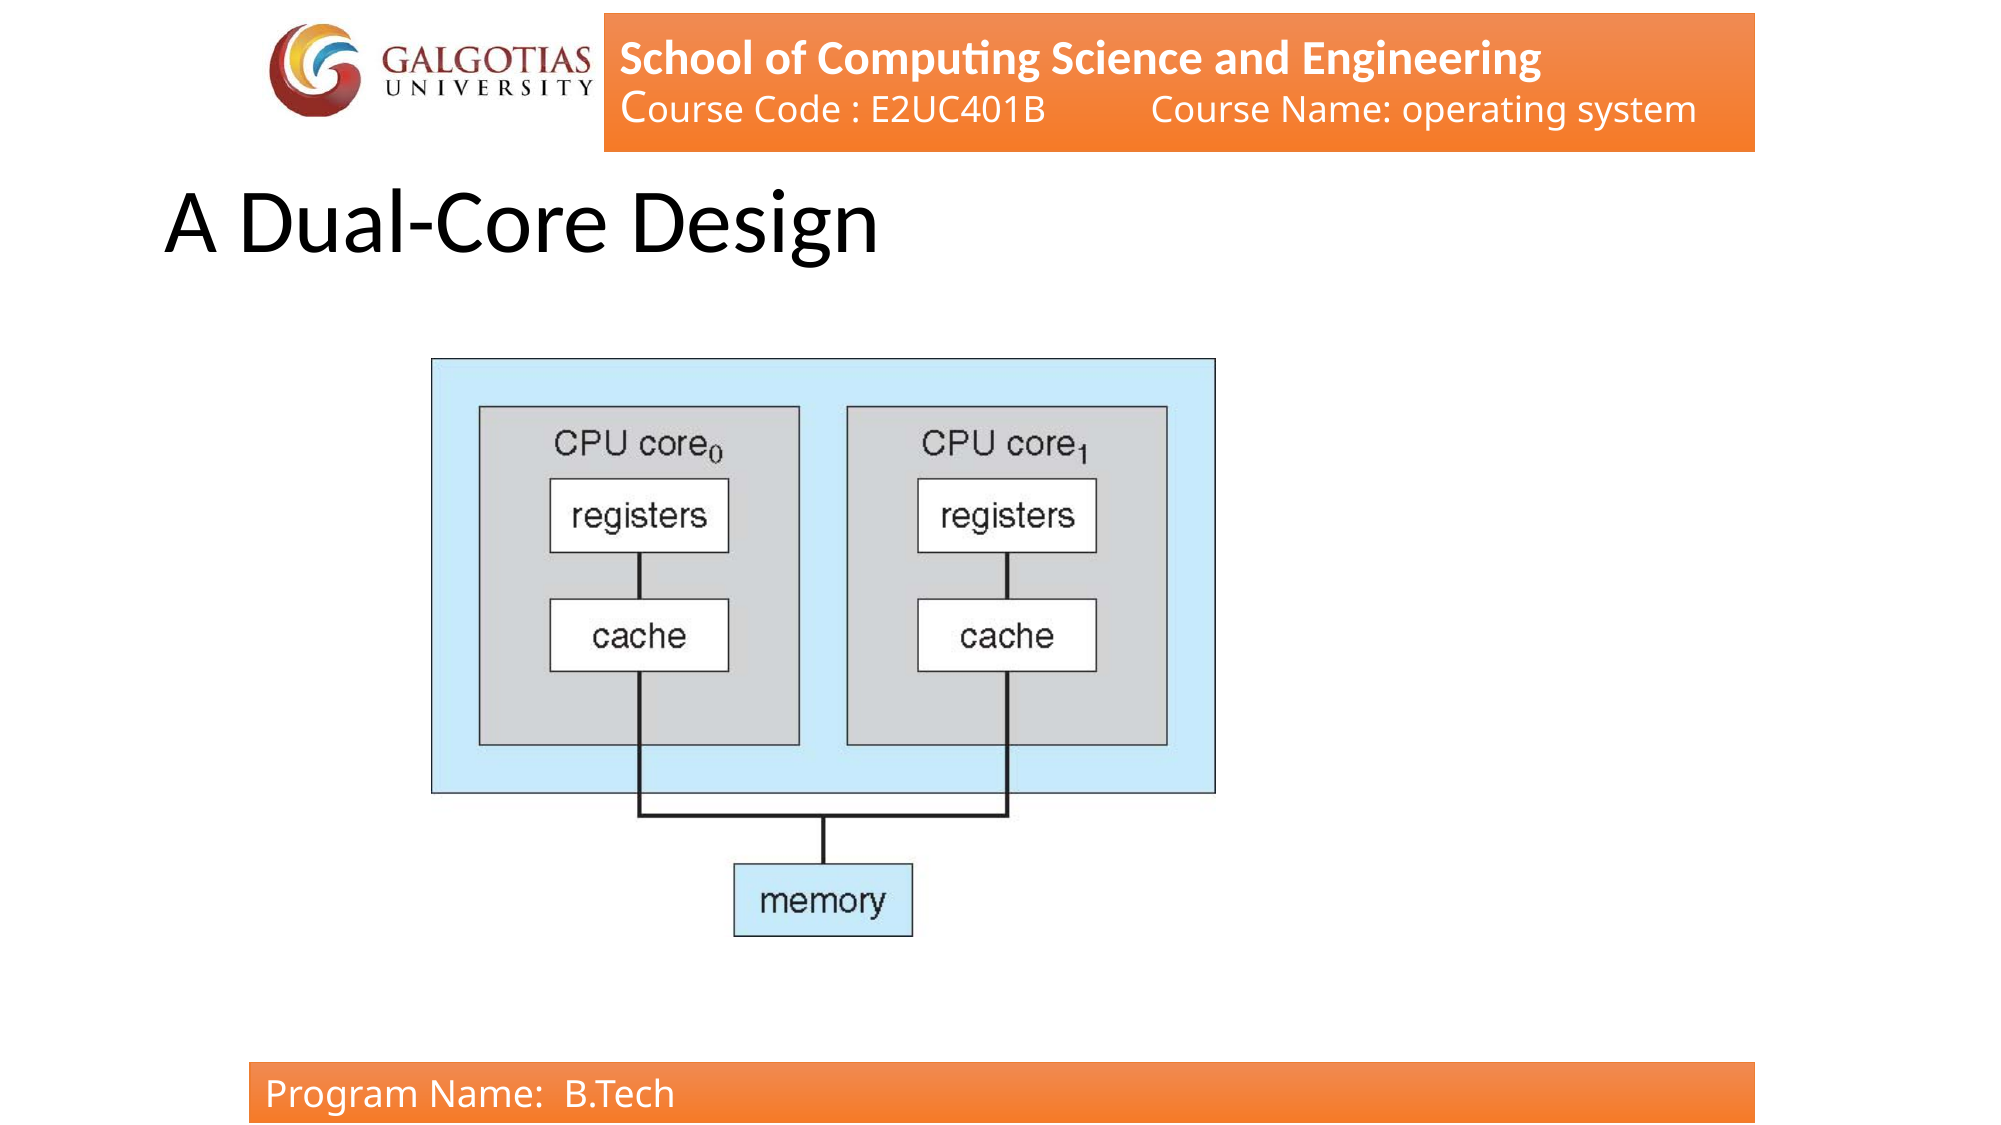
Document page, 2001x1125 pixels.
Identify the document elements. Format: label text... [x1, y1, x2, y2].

text_box School of Computing Science and Engineering Course Code : E2UC401B Course Name: operating system [604, 13, 1755, 151]
picture [431, 358, 1216, 937]
text_box Program Name: B.Tech [249, 1062, 1755, 1123]
text_box A Dual-Core Design [149, 147, 1425, 298]
picture [262, 18, 600, 120]
